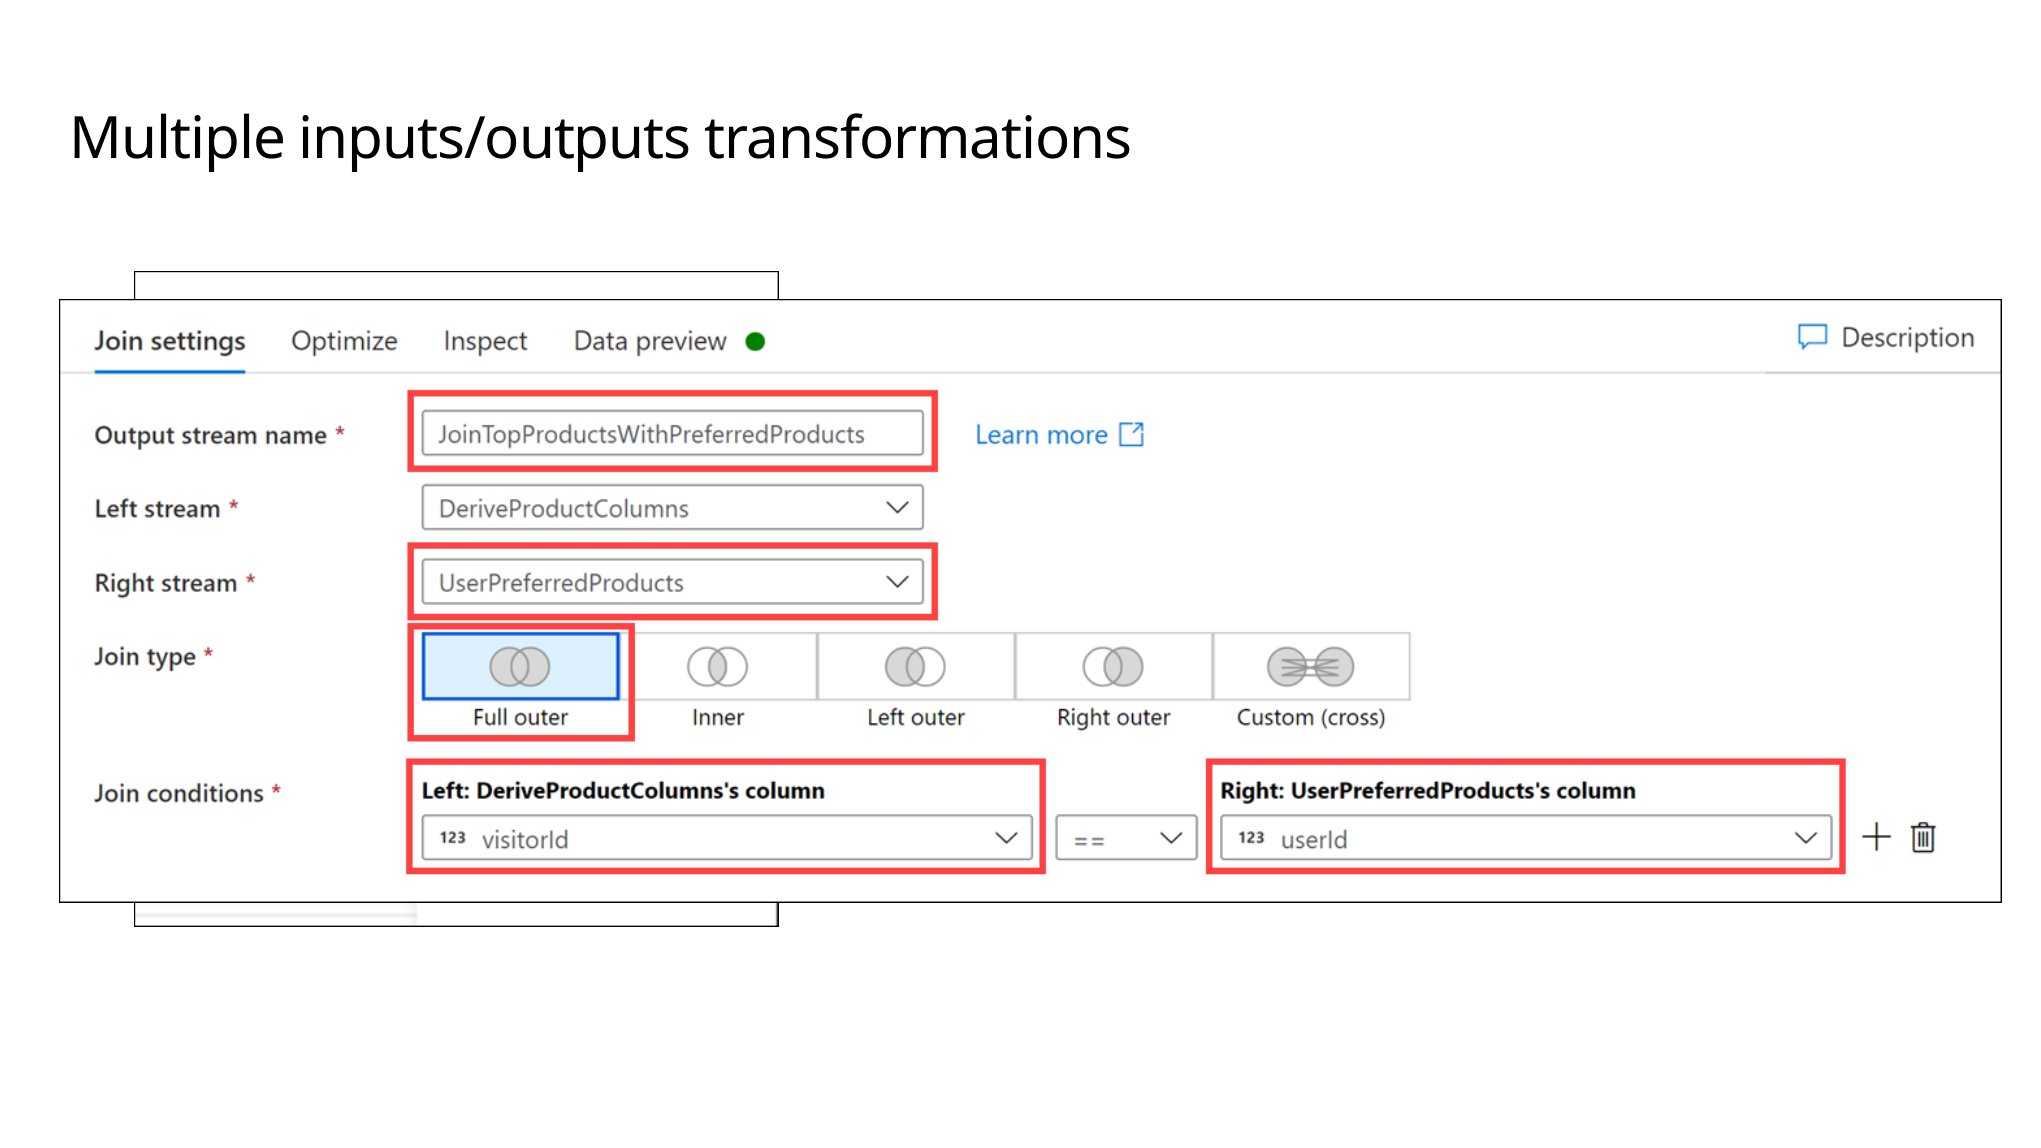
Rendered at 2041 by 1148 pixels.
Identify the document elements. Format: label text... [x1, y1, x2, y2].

picture [59, 271, 2002, 927]
title Multiple inputs/outputs transformations [70, 103, 1969, 172]
